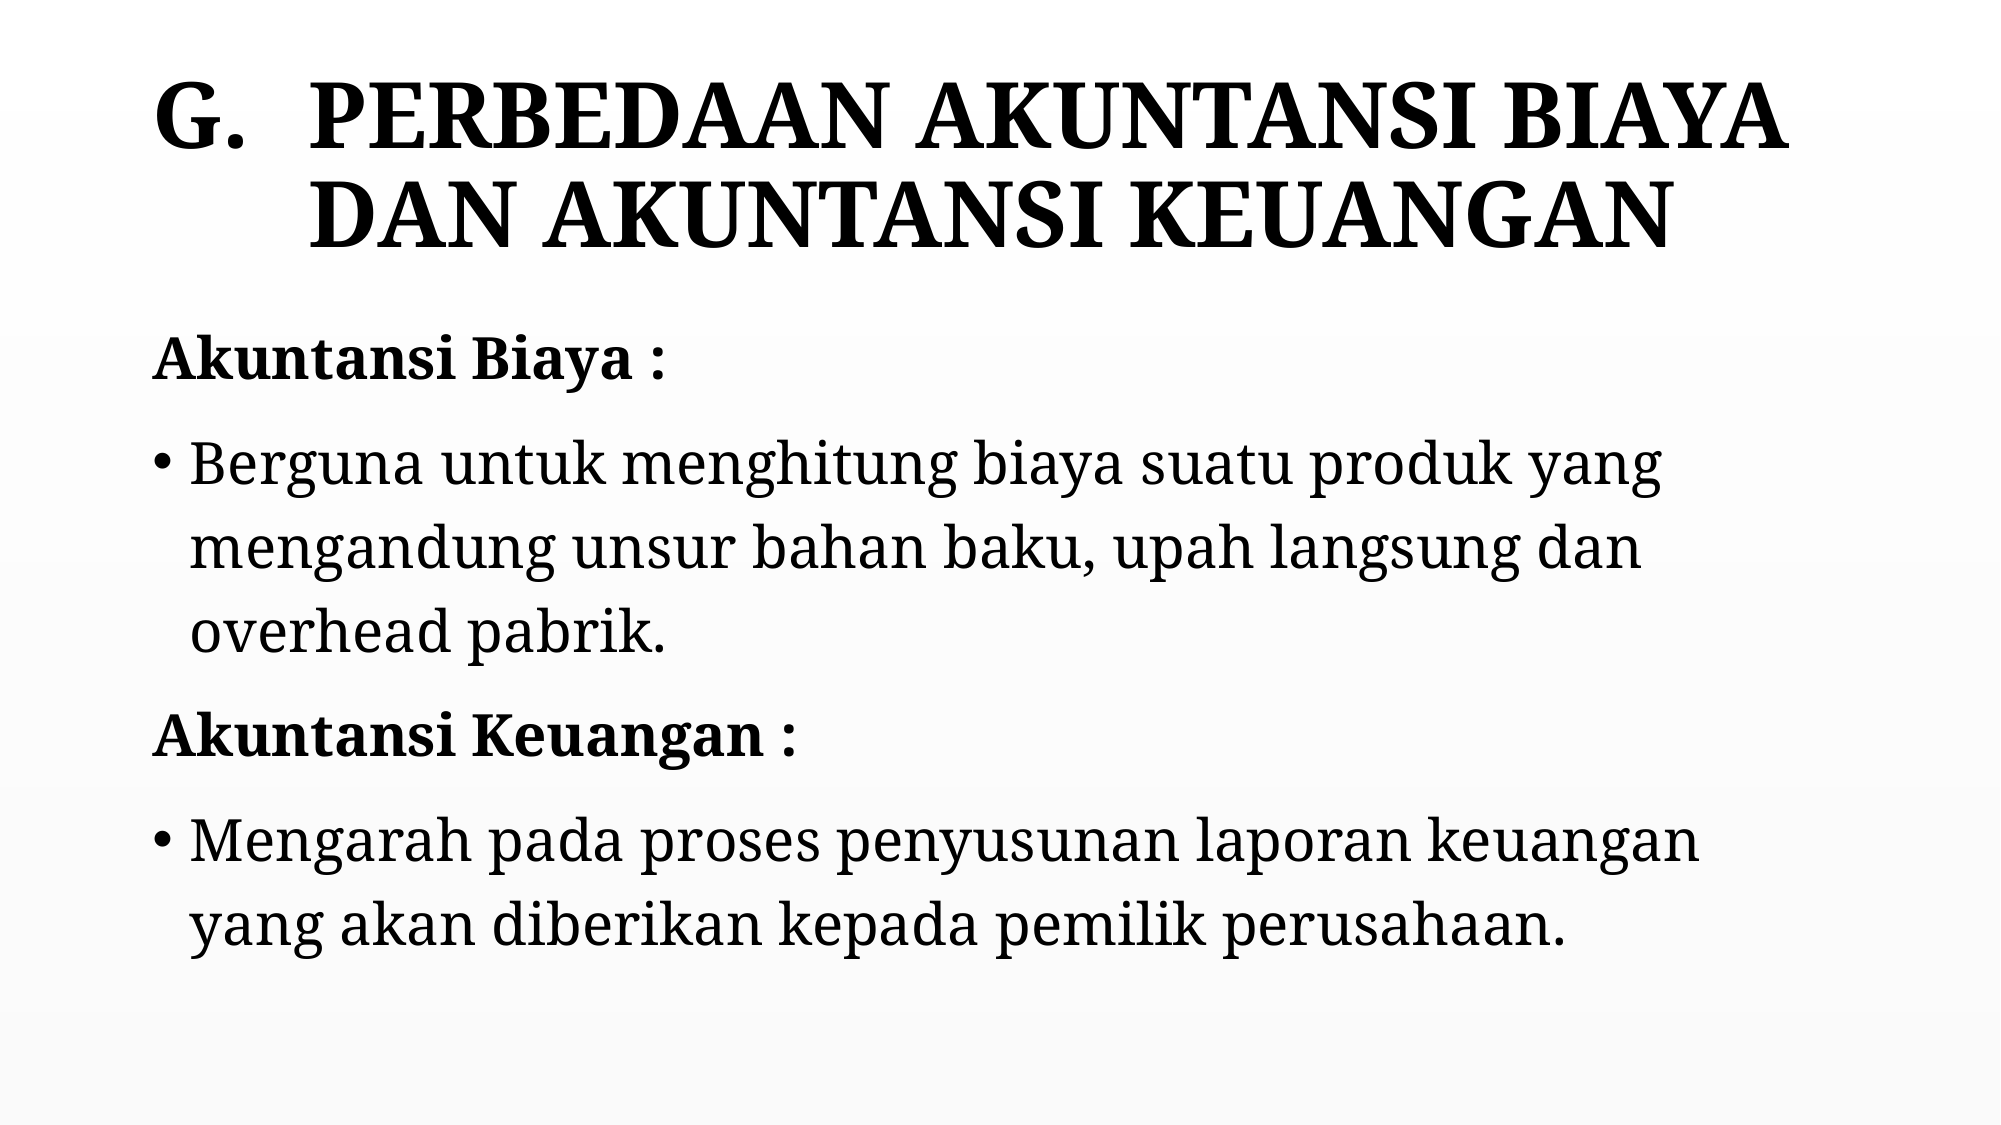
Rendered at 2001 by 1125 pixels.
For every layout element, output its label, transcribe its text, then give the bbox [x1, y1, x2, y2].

title PERBEDAAN AKUNTANSI BIAYA DAN AKUNTANSI KEUANGAN [137, 59, 1863, 278]
list Akuntansi Biaya : Berguna untuk menghitung biaya suatu produk yang mengandung unsur bahan baku, upah langsung dan overhead pabrik. Akuntansi Keuangan : Mengarah pada proses penyusunan laporan keuangan yang akan diberikan kepada pemilik perusahaan. [137, 299, 1863, 1014]
